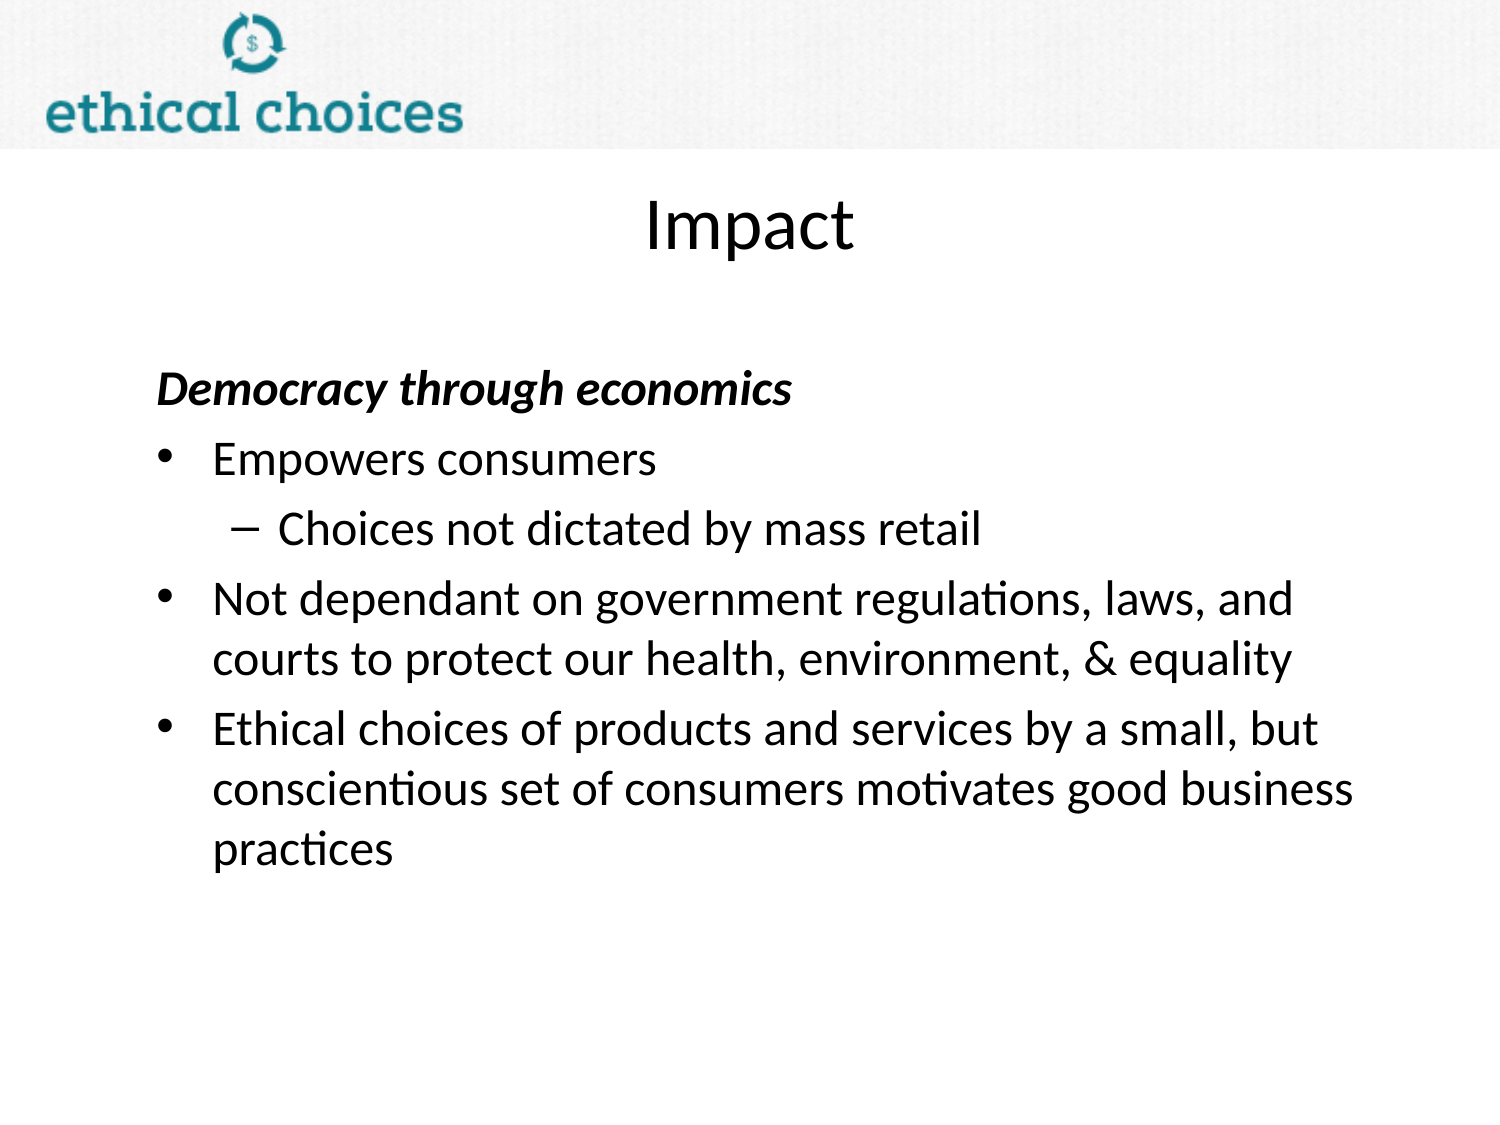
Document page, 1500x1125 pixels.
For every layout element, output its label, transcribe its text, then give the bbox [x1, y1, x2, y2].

title Impact [75, 125, 1425, 314]
picture [0, 0, 1500, 149]
list Democracy through economics Empowers consumers Choices not dictated by mass retail Not dependant on government regulations, laws, and courts to protect our health, environment, & equality Ethical choices of products and services by a small, but conscientious set of consumers motivates good business practices [141, 347, 1400, 1091]
